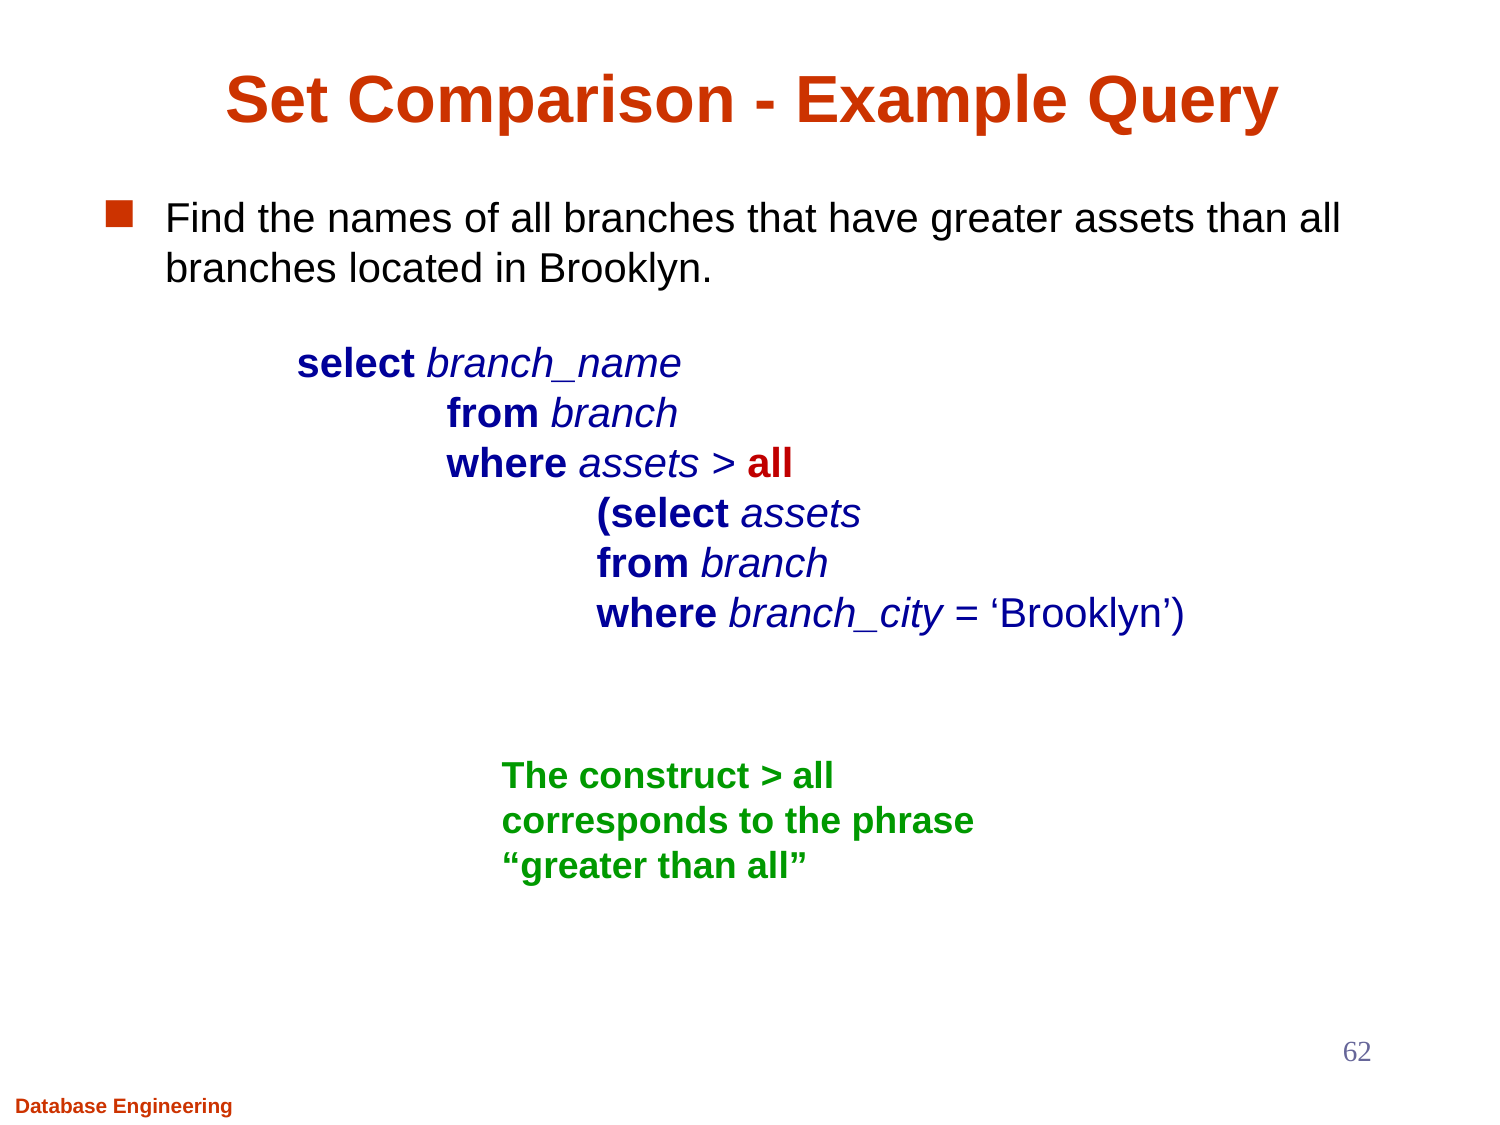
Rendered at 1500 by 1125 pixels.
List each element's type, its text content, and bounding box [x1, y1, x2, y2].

text_box The construct > all corresponds to the phrase “greater than all” [486, 743, 1066, 894]
list Find the names of all branches that have greater assets than all branches located in Brooklyn. [93, 182, 1382, 343]
text_box select branch_name from branch where assets > all (select assets from branch where branch_city = ‘Brooklyn’) [281, 328, 1201, 644]
title Set Comparison - Example Query [90, 32, 1416, 144]
slide_number 62 [1074, 1024, 1388, 1101]
